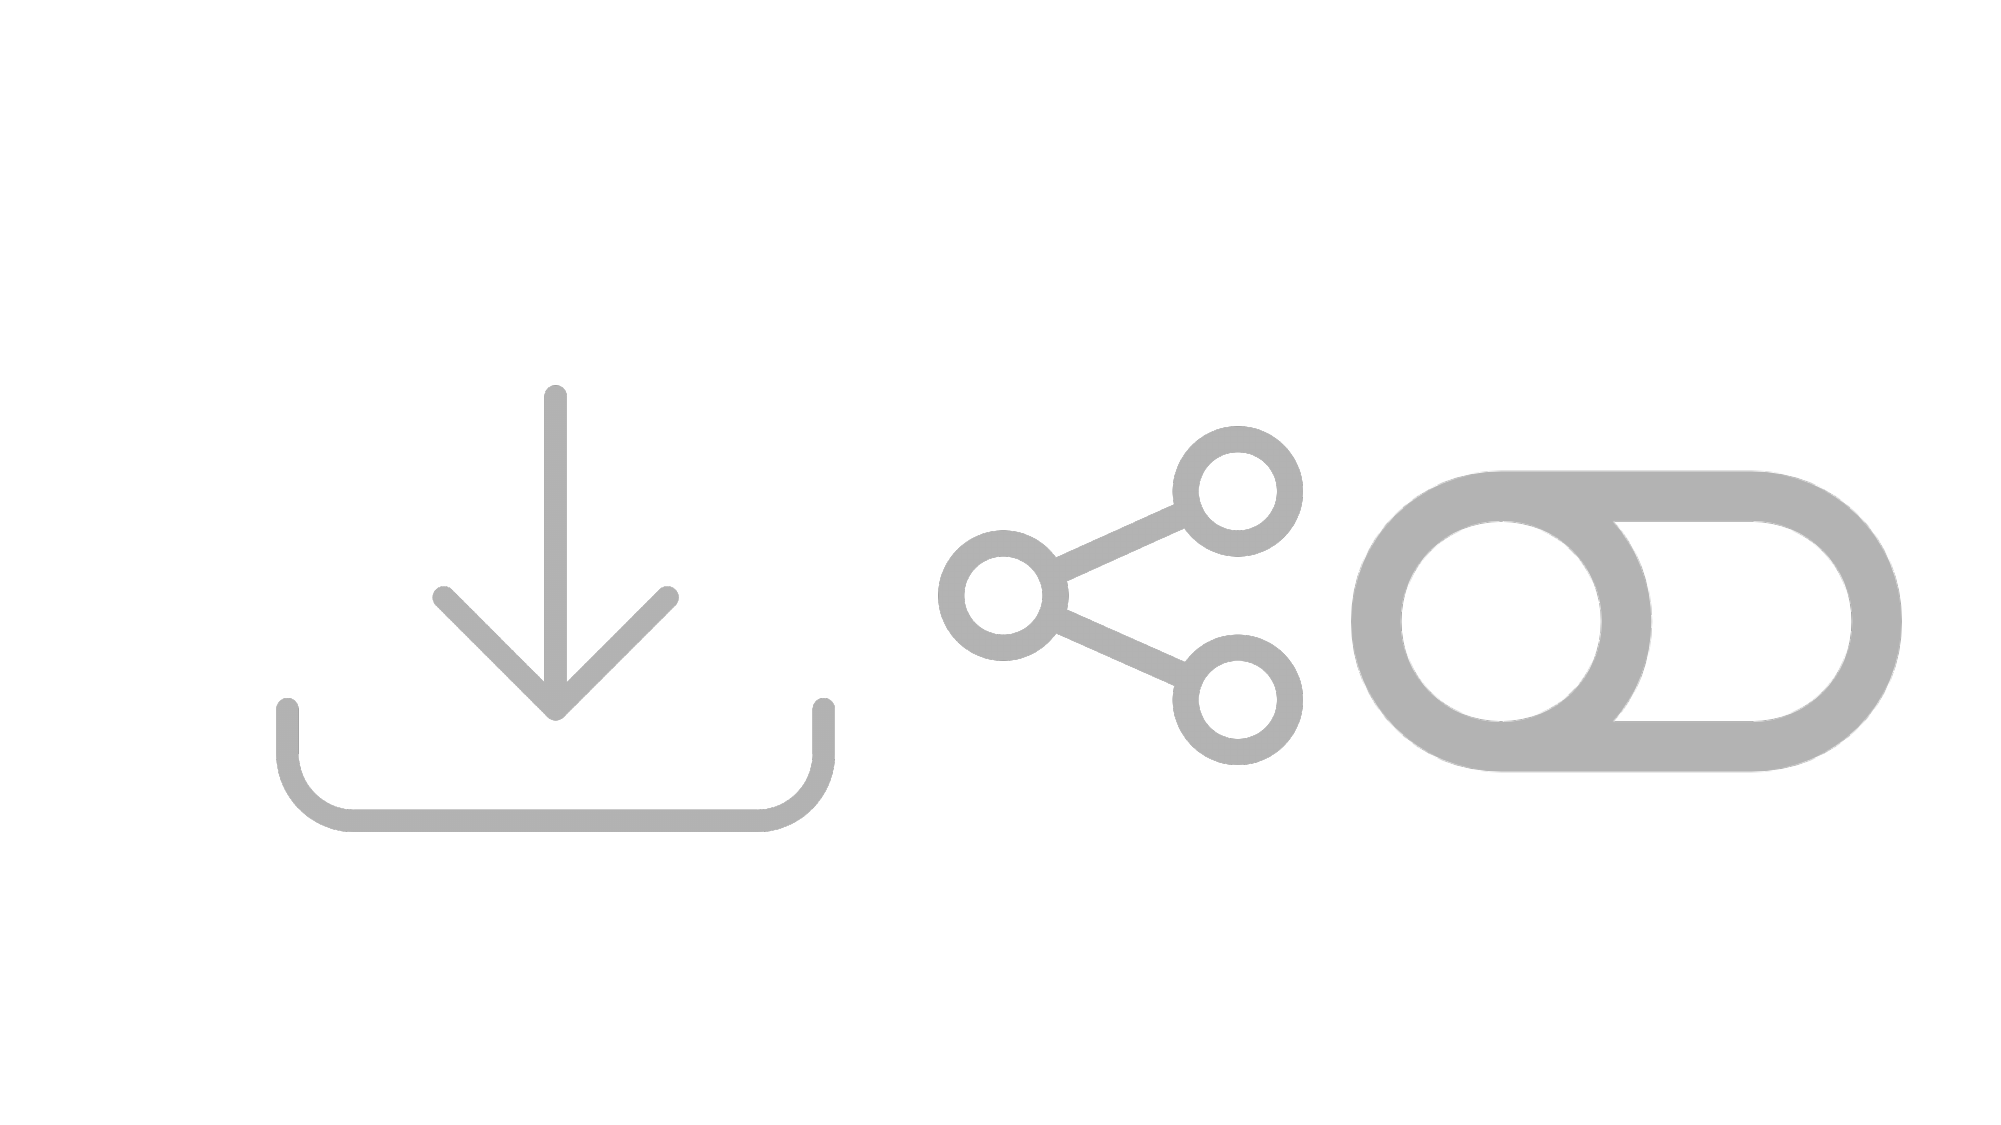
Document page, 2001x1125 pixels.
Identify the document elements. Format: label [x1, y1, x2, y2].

list [198, 251, 913, 966]
picture [1351, 346, 1902, 897]
picture [912, 400, 1329, 817]
